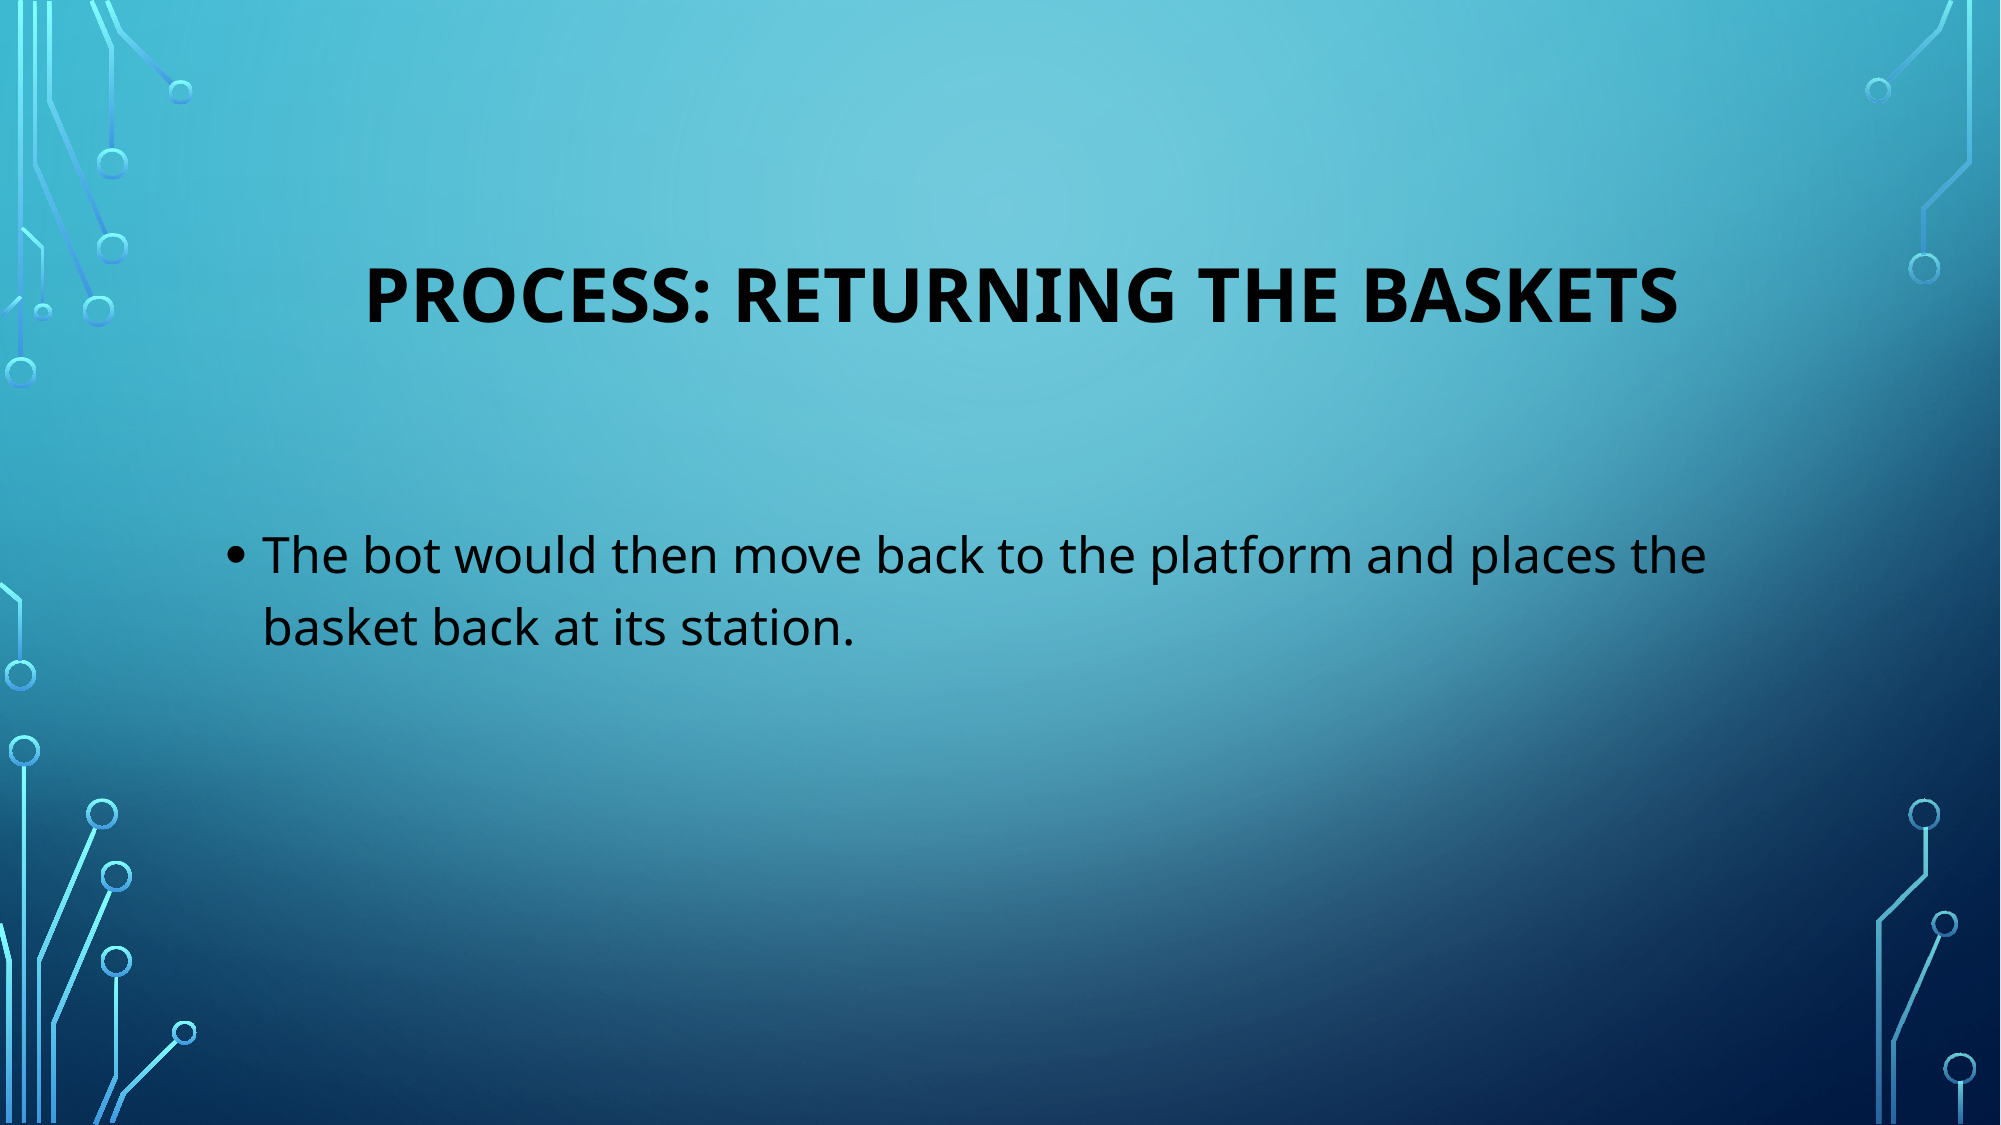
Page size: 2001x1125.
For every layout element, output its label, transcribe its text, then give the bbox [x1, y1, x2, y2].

list The bot would then move back to the platform and places the basket back at its station. [209, 503, 1835, 1085]
title Process: returning the baskets [209, 177, 1835, 420]
